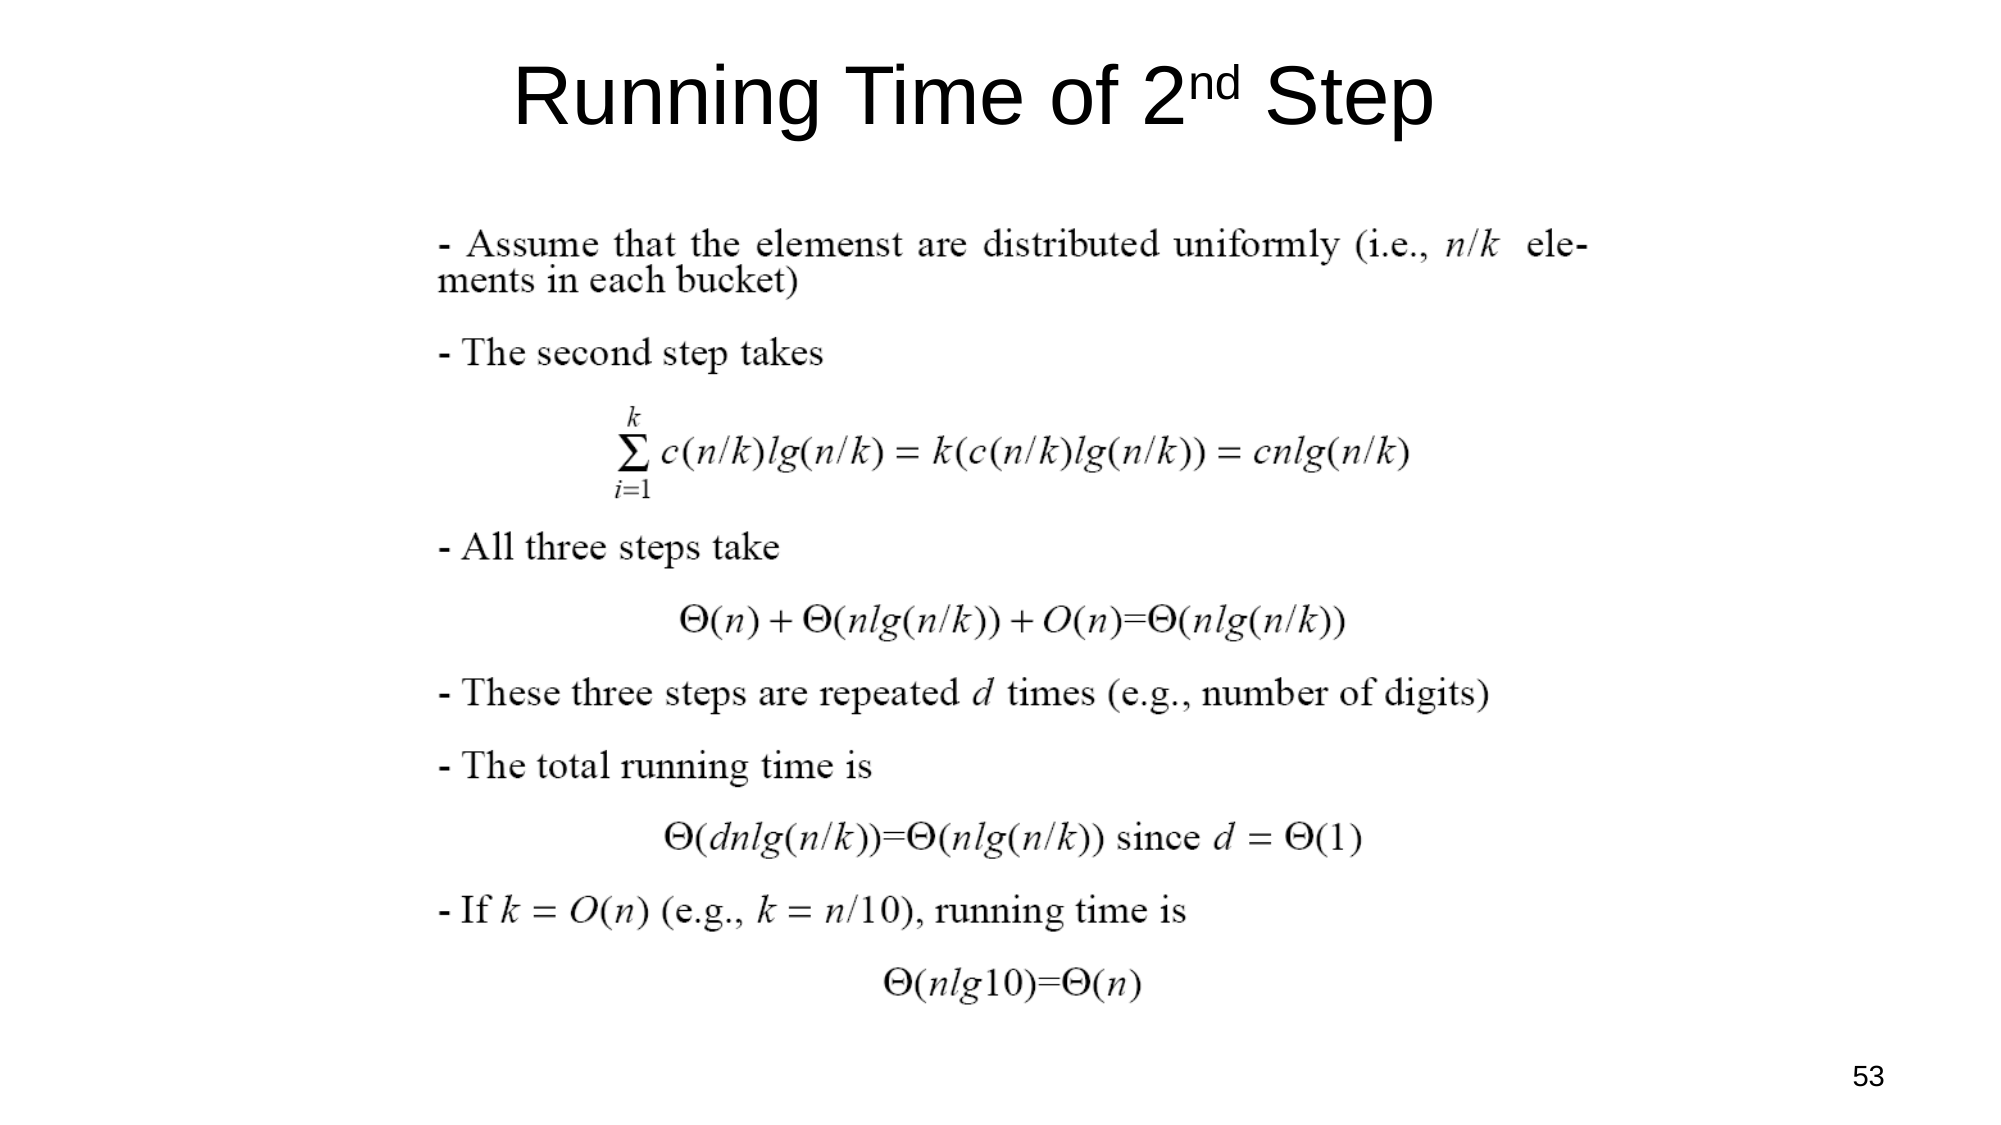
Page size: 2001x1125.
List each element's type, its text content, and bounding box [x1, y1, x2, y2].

slide_number 53 [1433, 1049, 1900, 1103]
title Running Time of 2nd Step [74, 16, 1875, 166]
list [398, 208, 1609, 1042]
